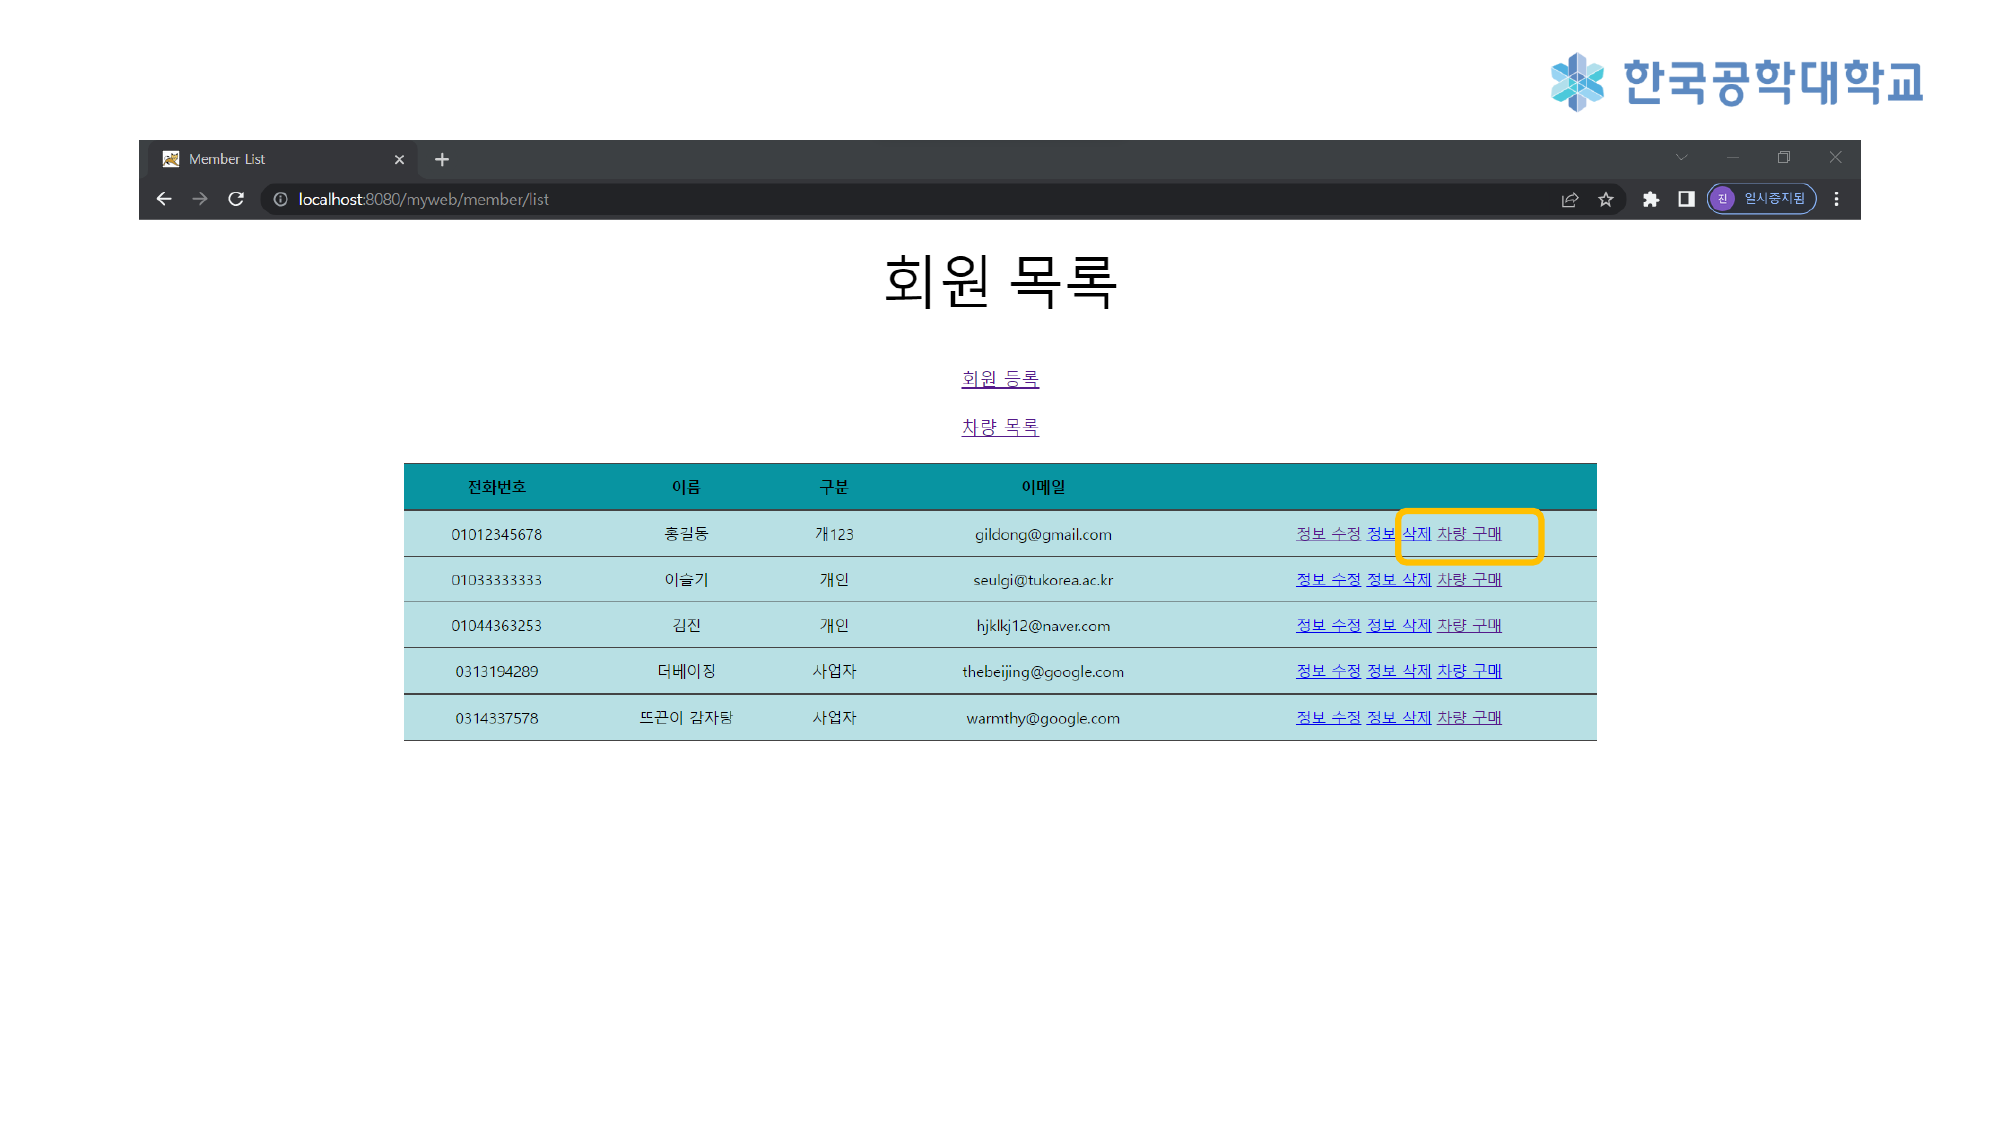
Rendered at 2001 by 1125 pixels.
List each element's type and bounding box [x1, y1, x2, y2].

picture [139, 26, 1977, 1055]
